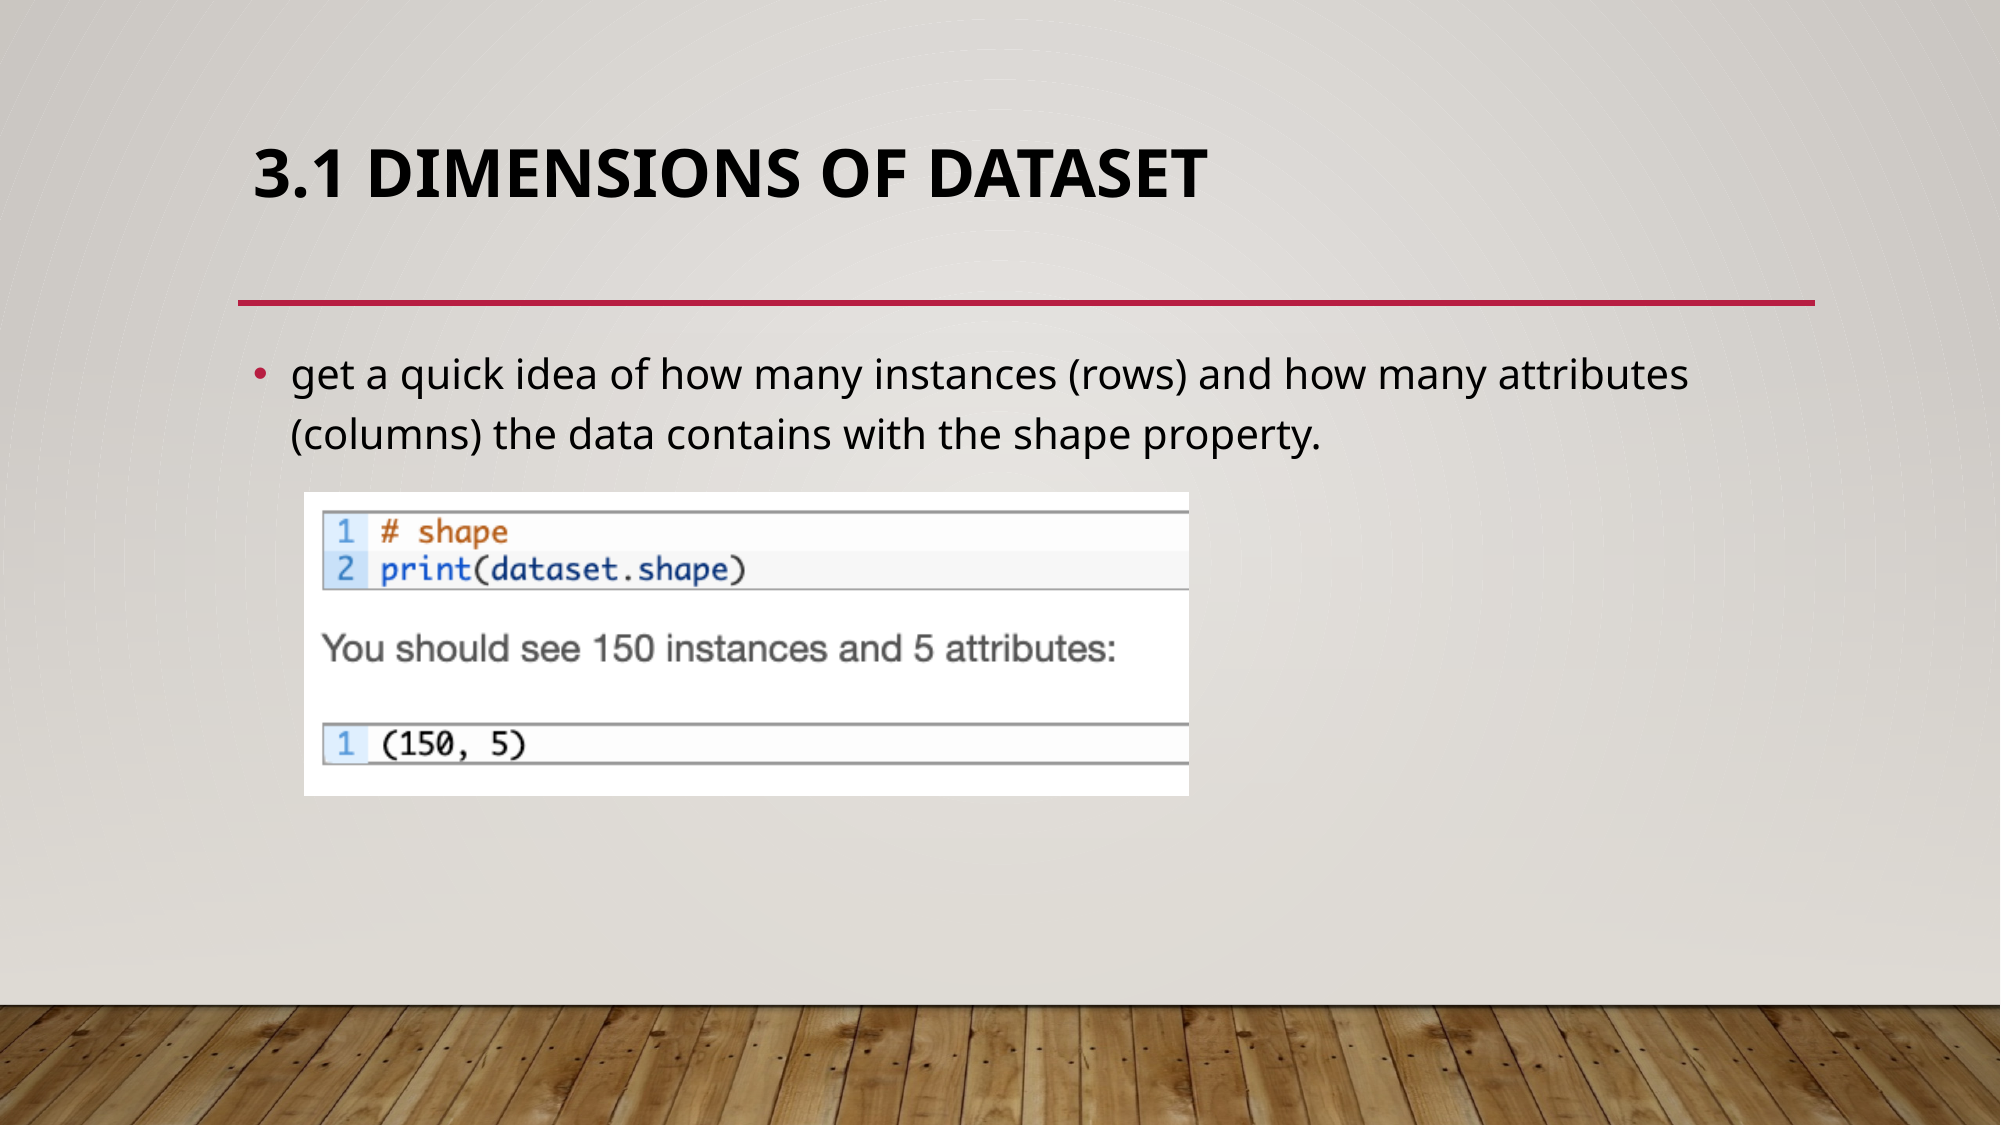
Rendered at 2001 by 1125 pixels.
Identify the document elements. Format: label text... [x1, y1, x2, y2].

picture [0, 1005, 2000, 1125]
title 3.1 Dimensions of Dataset [238, 131, 1814, 305]
picture [304, 492, 1189, 796]
list get a quick idea of how many instances (rows) and how many attributes (columns) the data contains with the shape property. [238, 330, 1814, 897]
